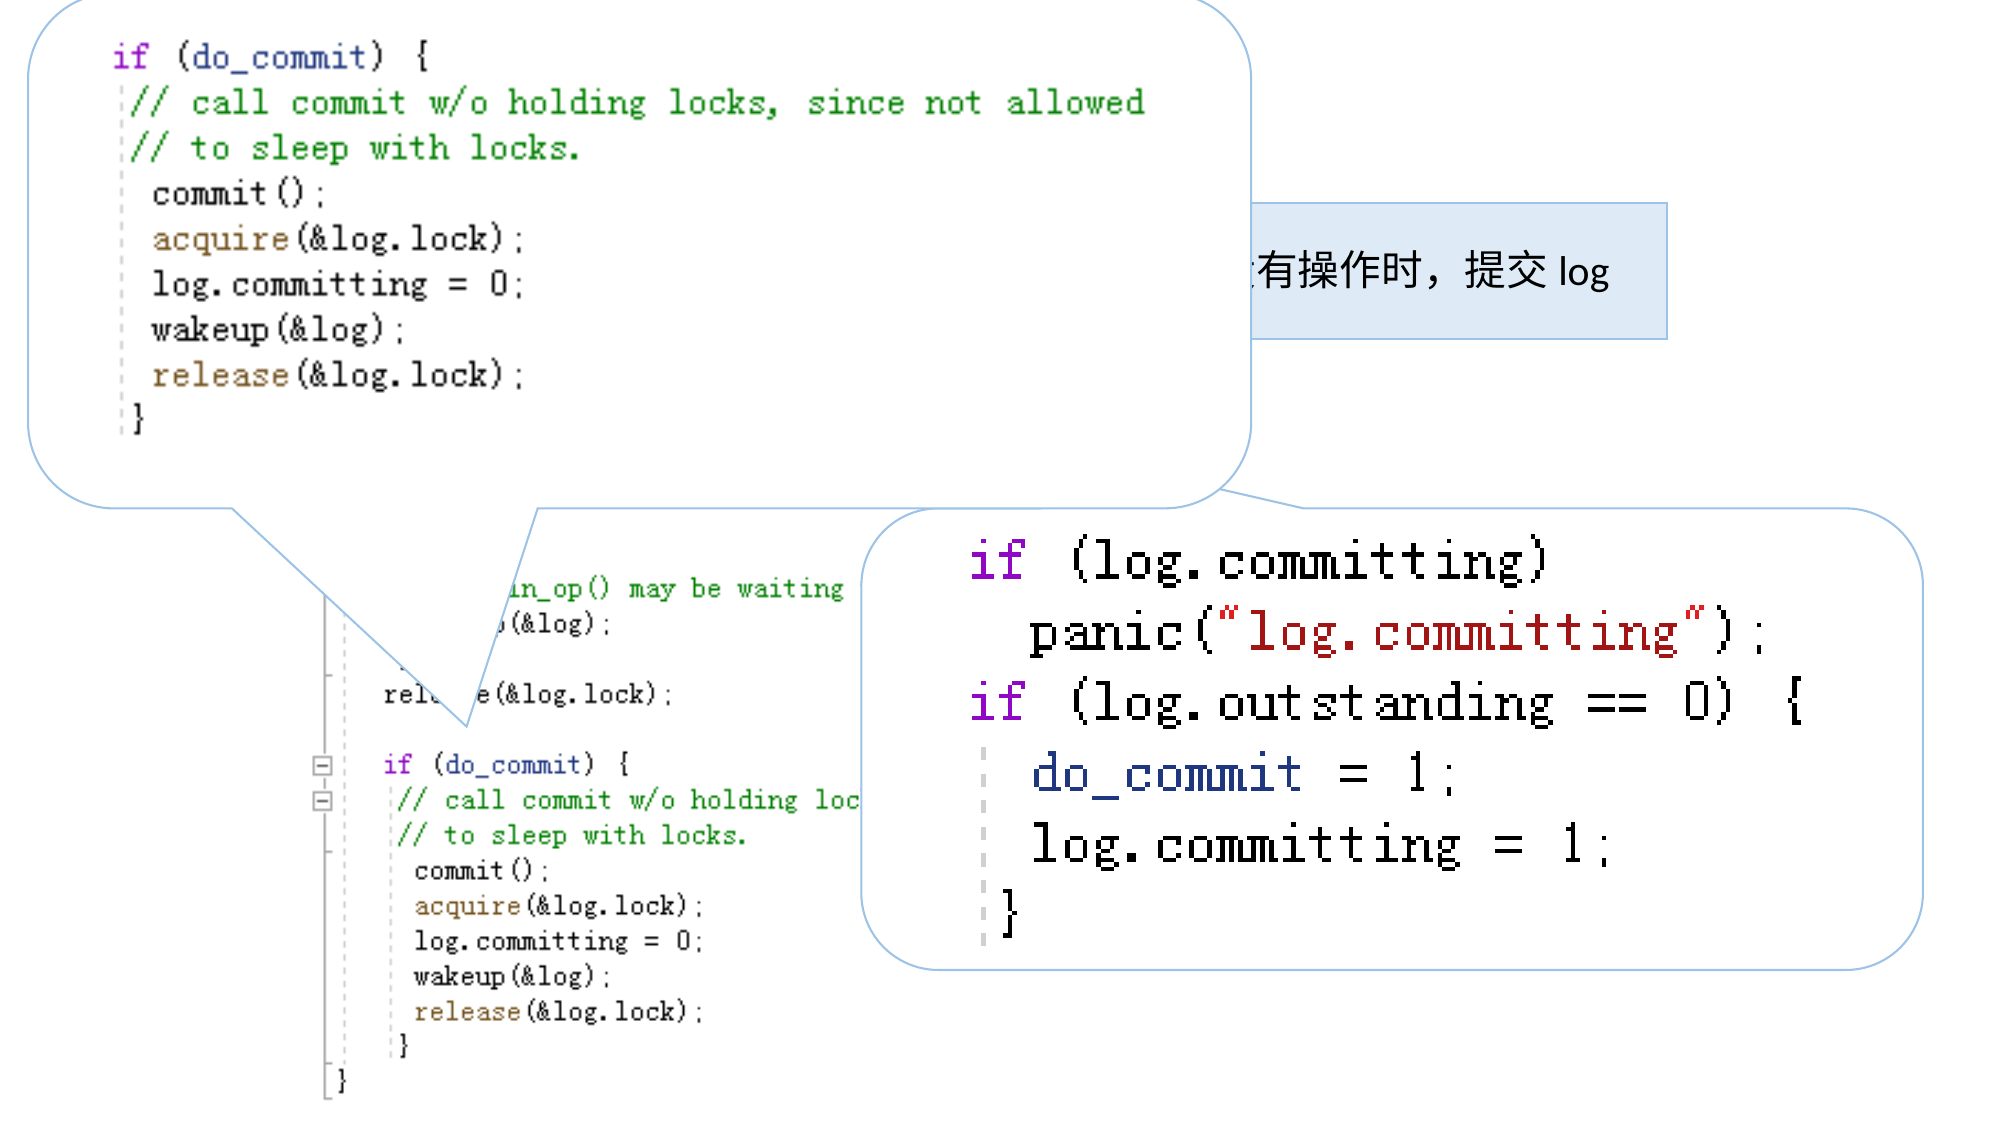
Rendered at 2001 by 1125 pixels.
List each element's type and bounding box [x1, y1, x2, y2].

text_box [27, 0, 1214, 584]
picture [85, 36, 1178, 465]
text_box [1689, 507, 1924, 972]
list [311, 7, 1689, 1118]
picture [926, 523, 1863, 956]
